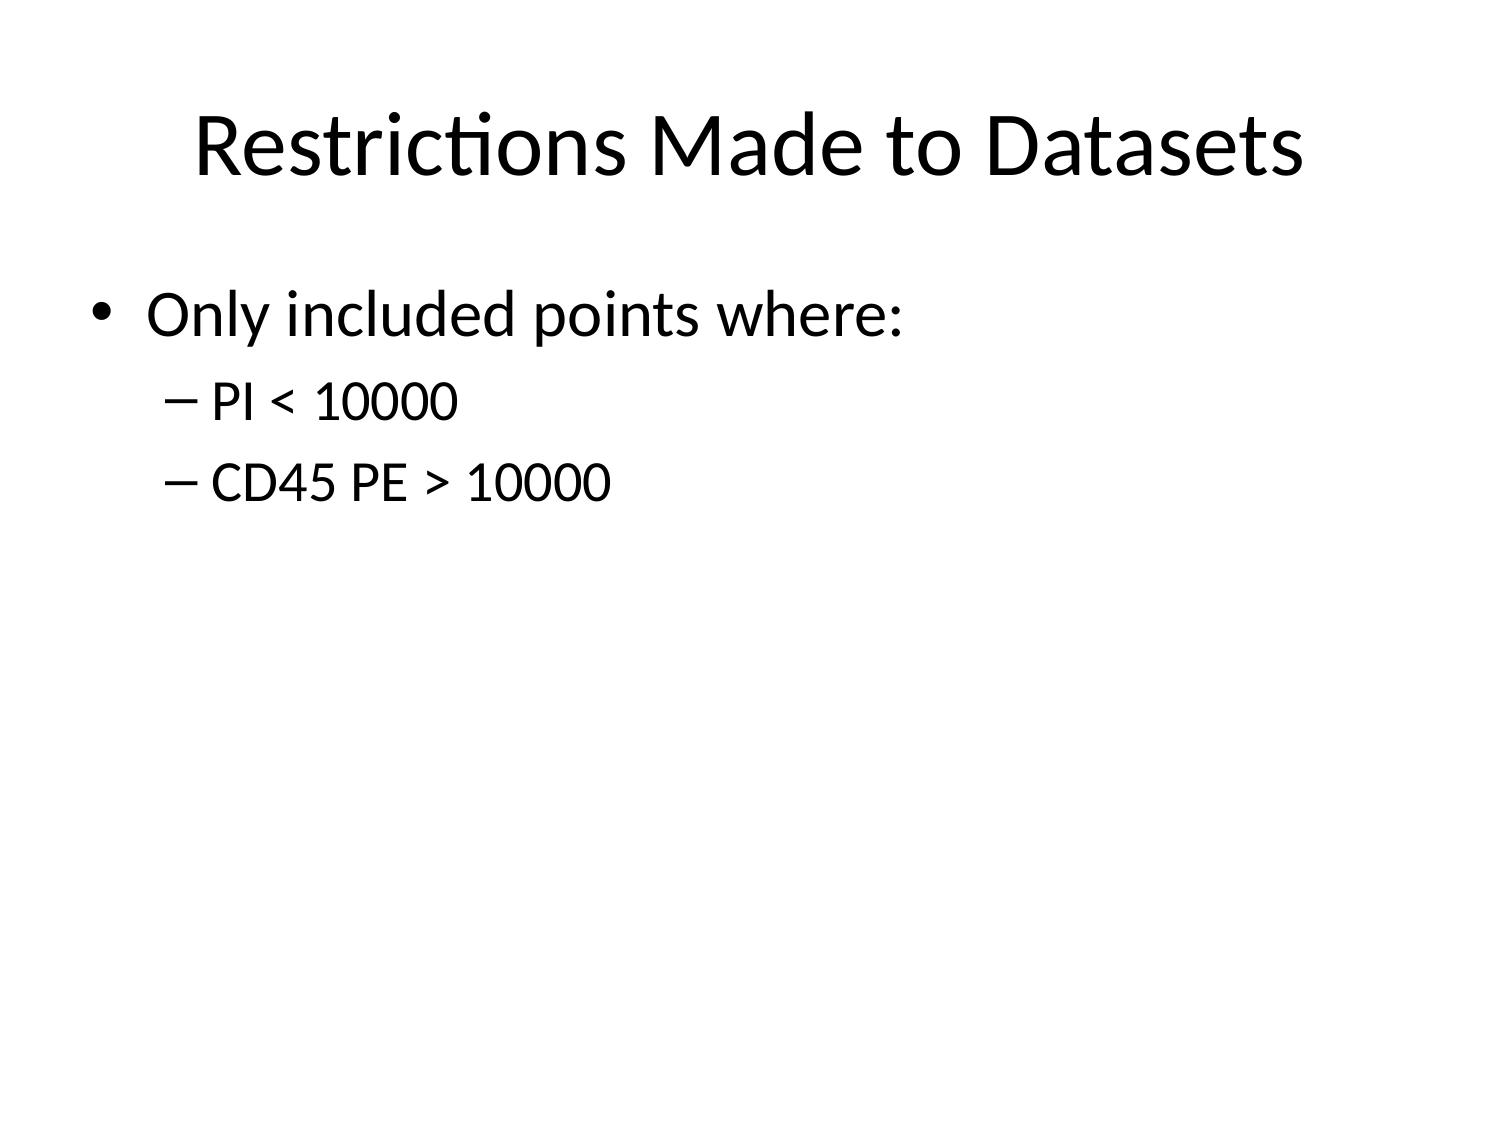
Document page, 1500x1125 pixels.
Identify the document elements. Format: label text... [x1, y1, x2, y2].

title Restrictions Made to Datasets [75, 45, 1425, 233]
list Only included points where: PI < 10000 CD45 PE > 10000 [75, 262, 1425, 1005]
